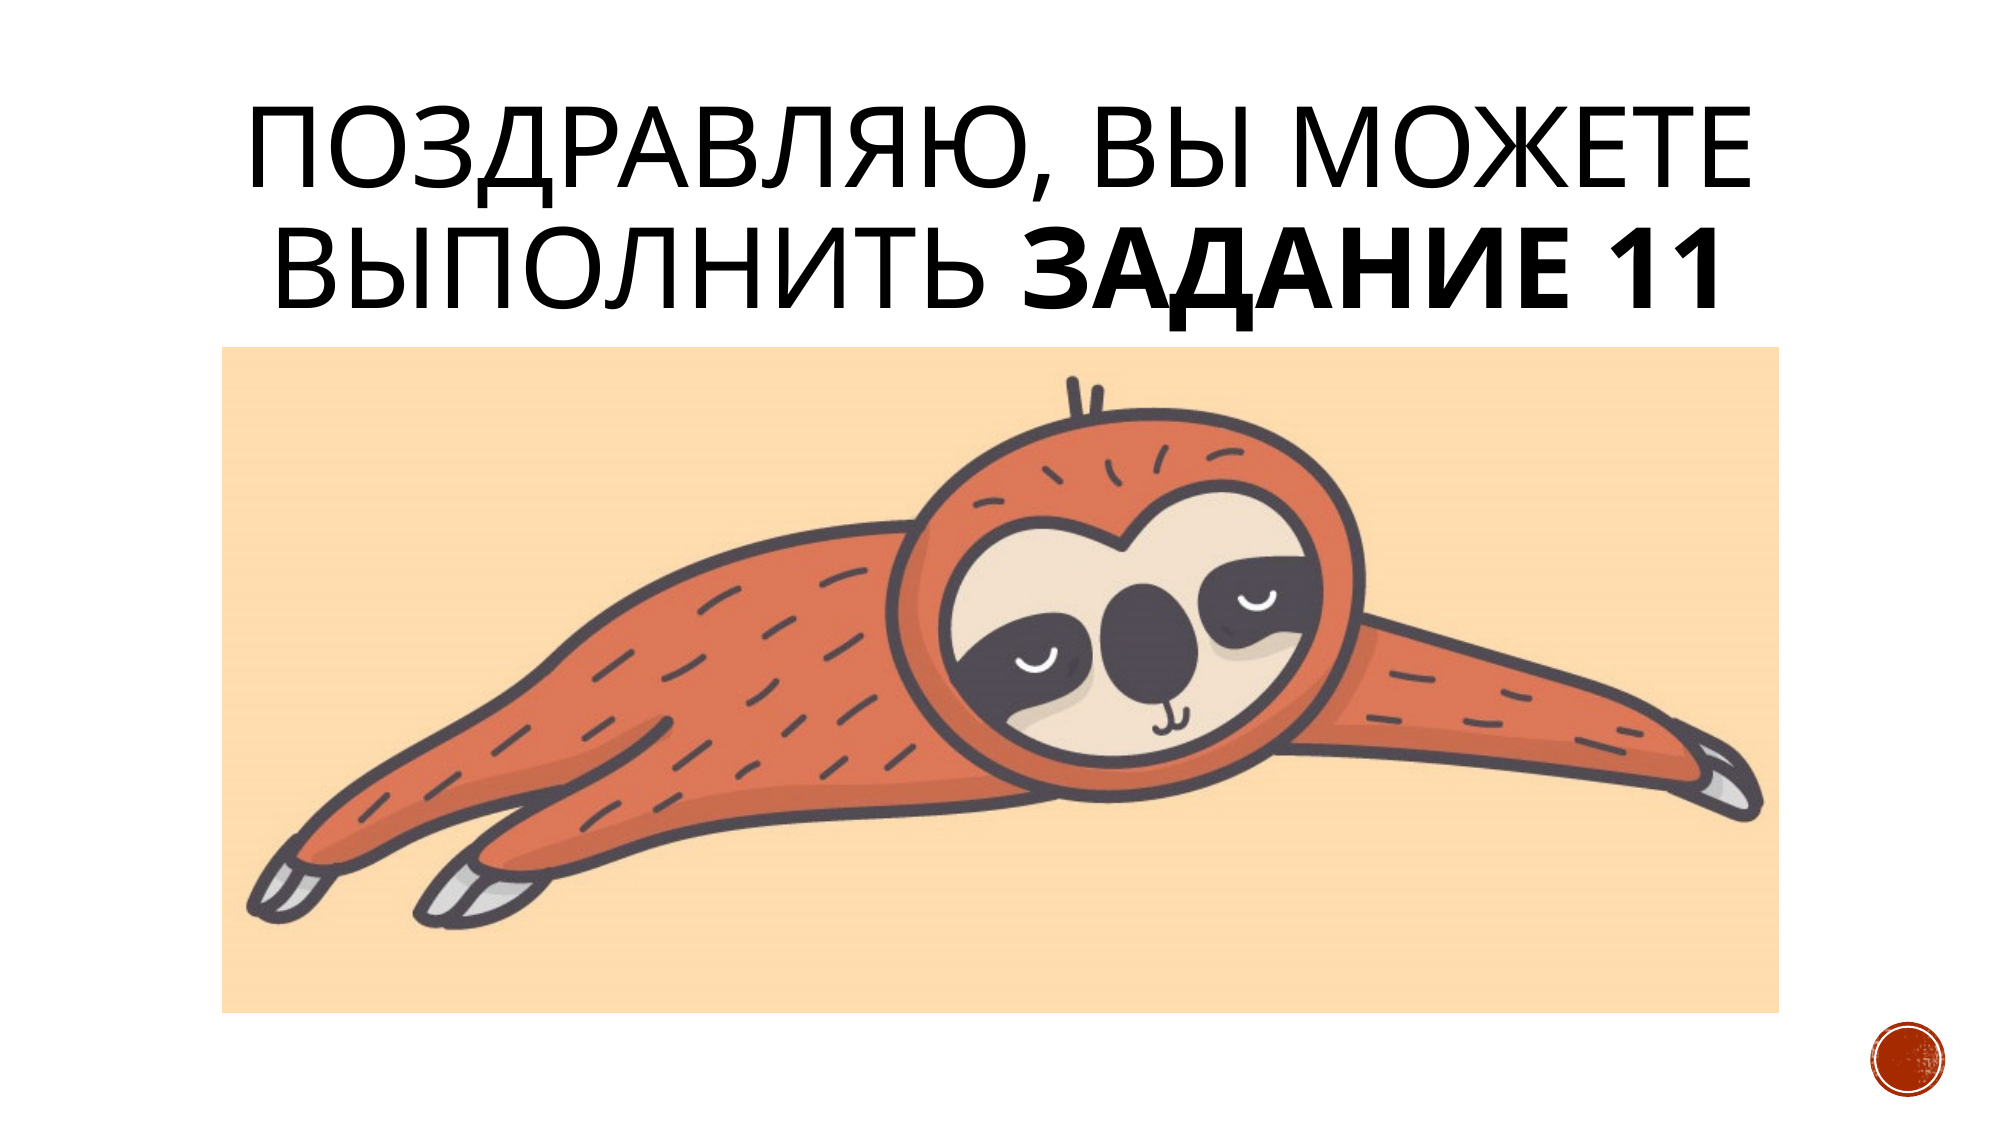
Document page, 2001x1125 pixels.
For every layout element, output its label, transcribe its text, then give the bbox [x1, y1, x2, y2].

title Поздравляю, вы можете выполнить задание 11 [175, 79, 1826, 344]
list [228, 349, 1778, 1011]
